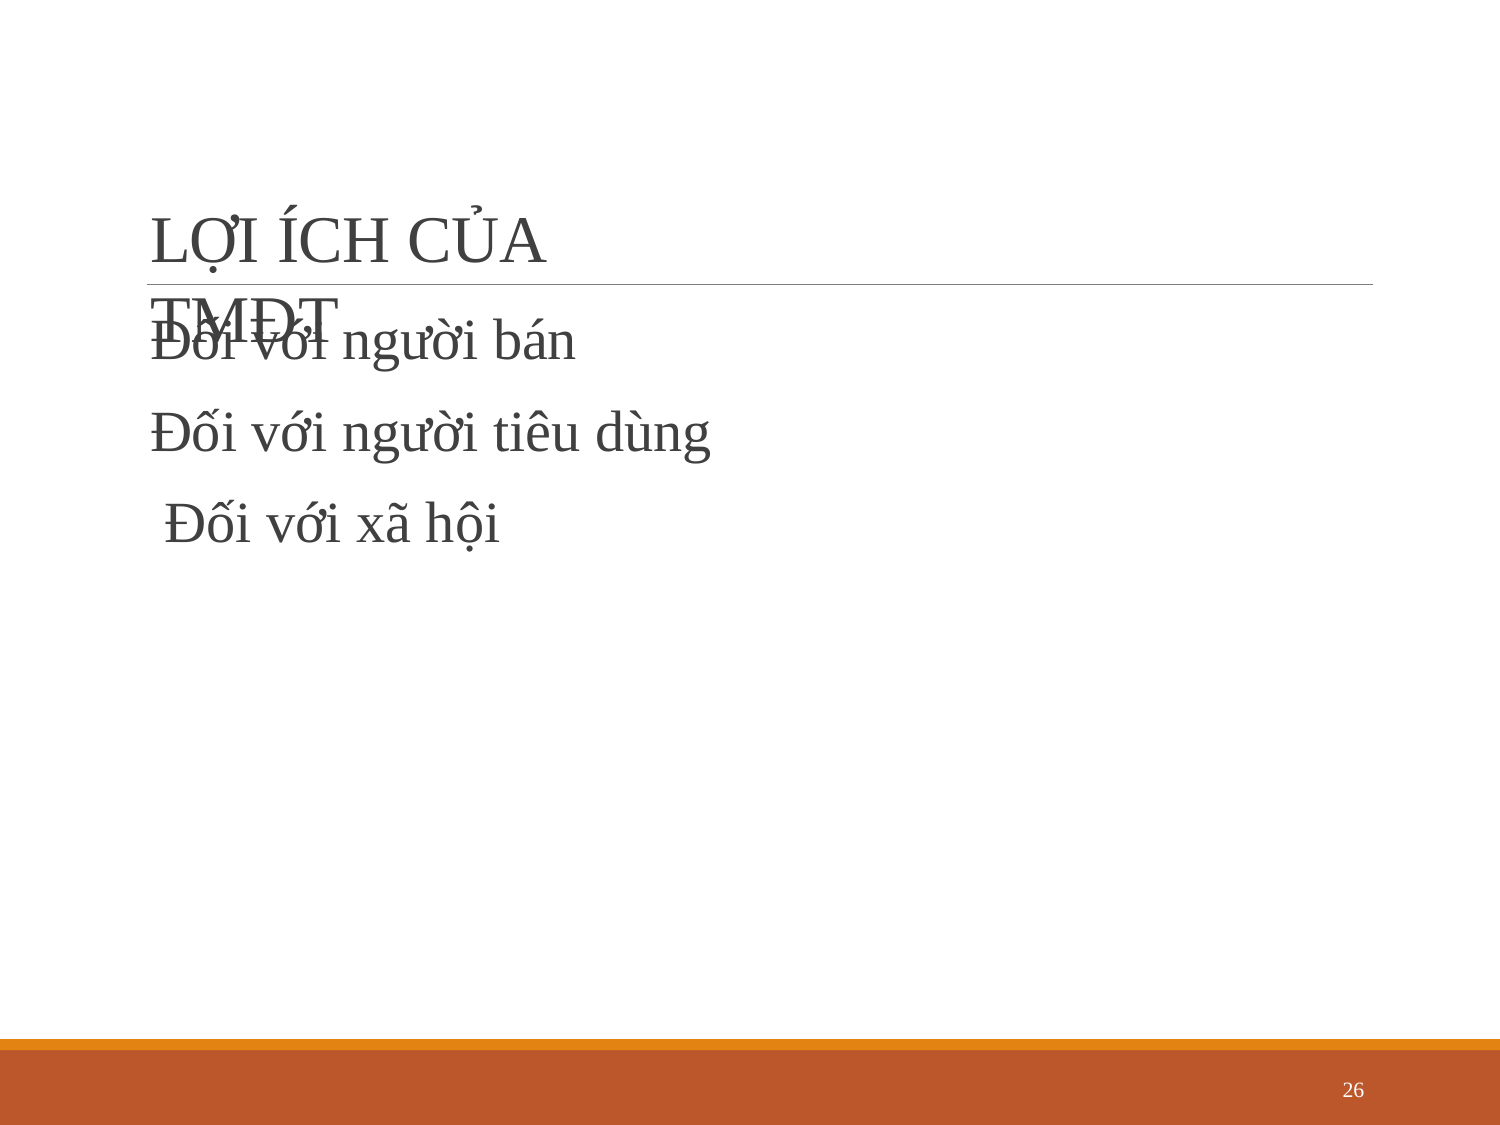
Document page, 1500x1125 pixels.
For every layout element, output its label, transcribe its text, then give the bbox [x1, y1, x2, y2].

text_box Đối với người bán Đối với người tiêu dùng Đối với xã hội [147, 276, 715, 555]
slide_number 12 [1336, 1076, 1371, 1125]
title LỢI ÍCH CỦA TMĐT [147, 193, 738, 384]
